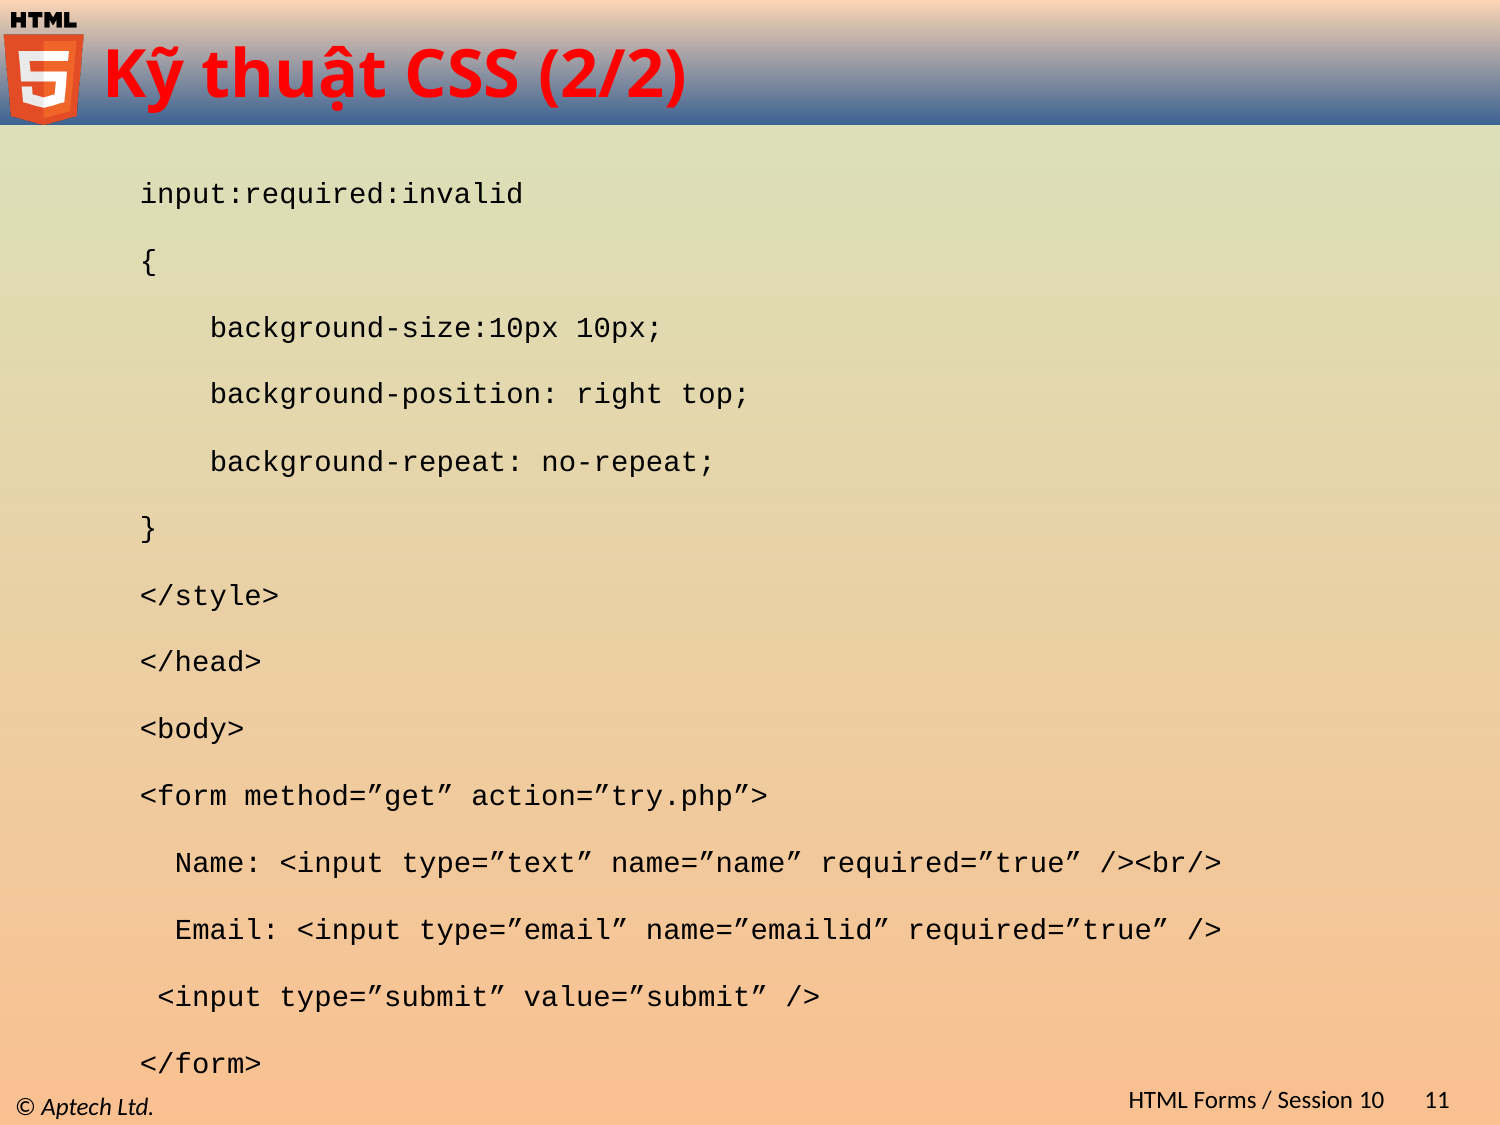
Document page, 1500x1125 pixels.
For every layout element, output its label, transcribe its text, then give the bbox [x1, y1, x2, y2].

title Kỹ thuật CSS (2/2) [87, 37, 1338, 106]
slide_number 11 [1425, 1084, 1465, 1113]
text_box input:required:invalid { background-size:10px 10px; background-position: right top; background-repeat: no-repeat; } </style> </head> <body> <form method=”get” action=”try.php”> Name: <input type=”text” name=”name” required=”true” /><br/> Email: <input type=”email” name=”emailid” required=”true” /> <input type=”submit” value=”submit” /> </form> ……… [125, 177, 1425, 1125]
picture [0, 12, 100, 125]
